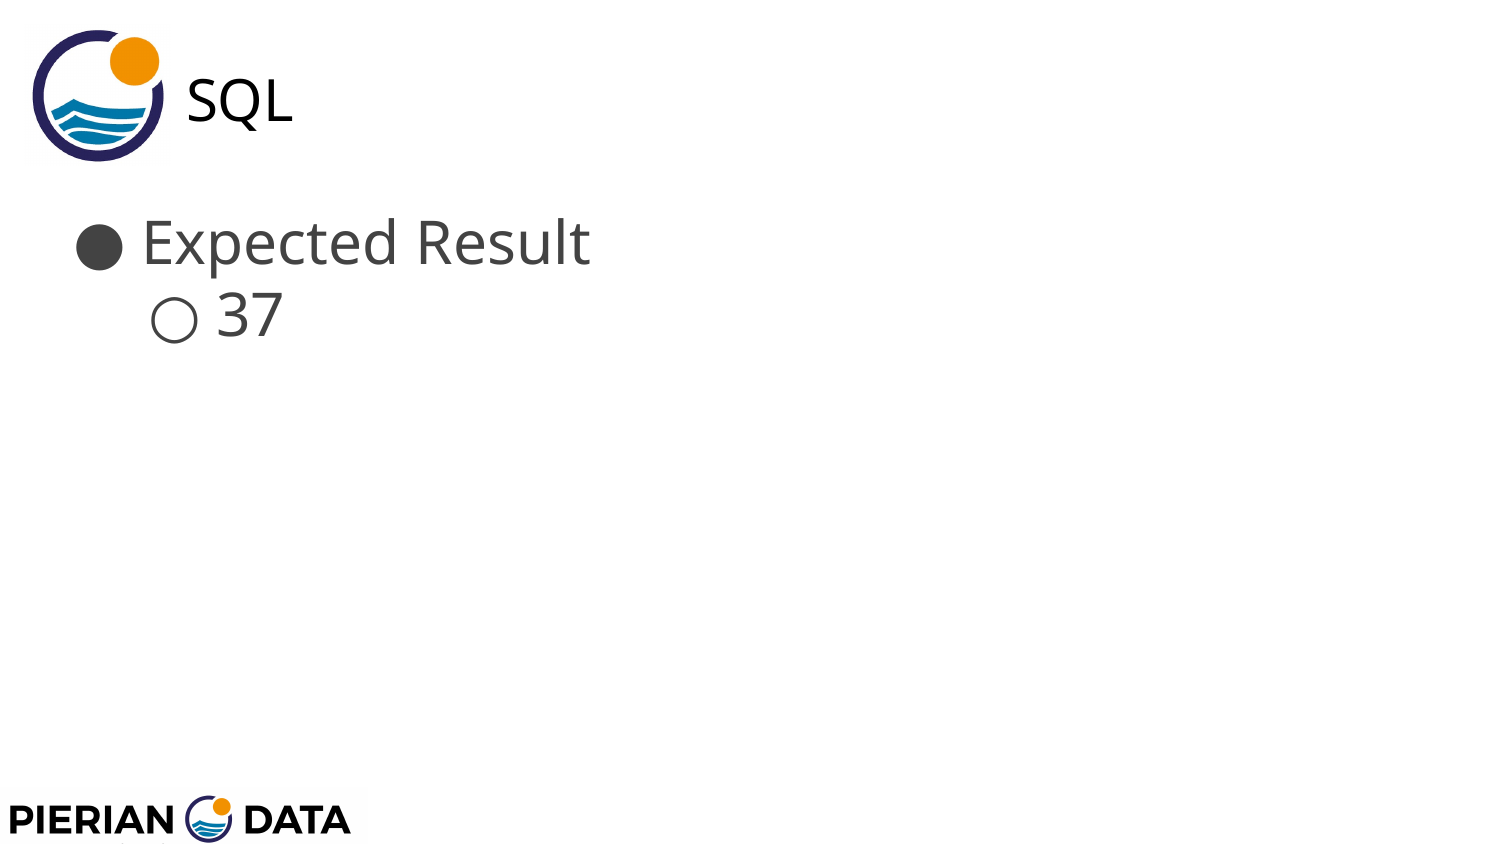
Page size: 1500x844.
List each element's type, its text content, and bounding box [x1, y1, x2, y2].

title SQL [176, 48, 1449, 143]
picture [24, 24, 172, 167]
list Expected Result 37 [51, 189, 1476, 750]
picture [0, 787, 368, 844]
